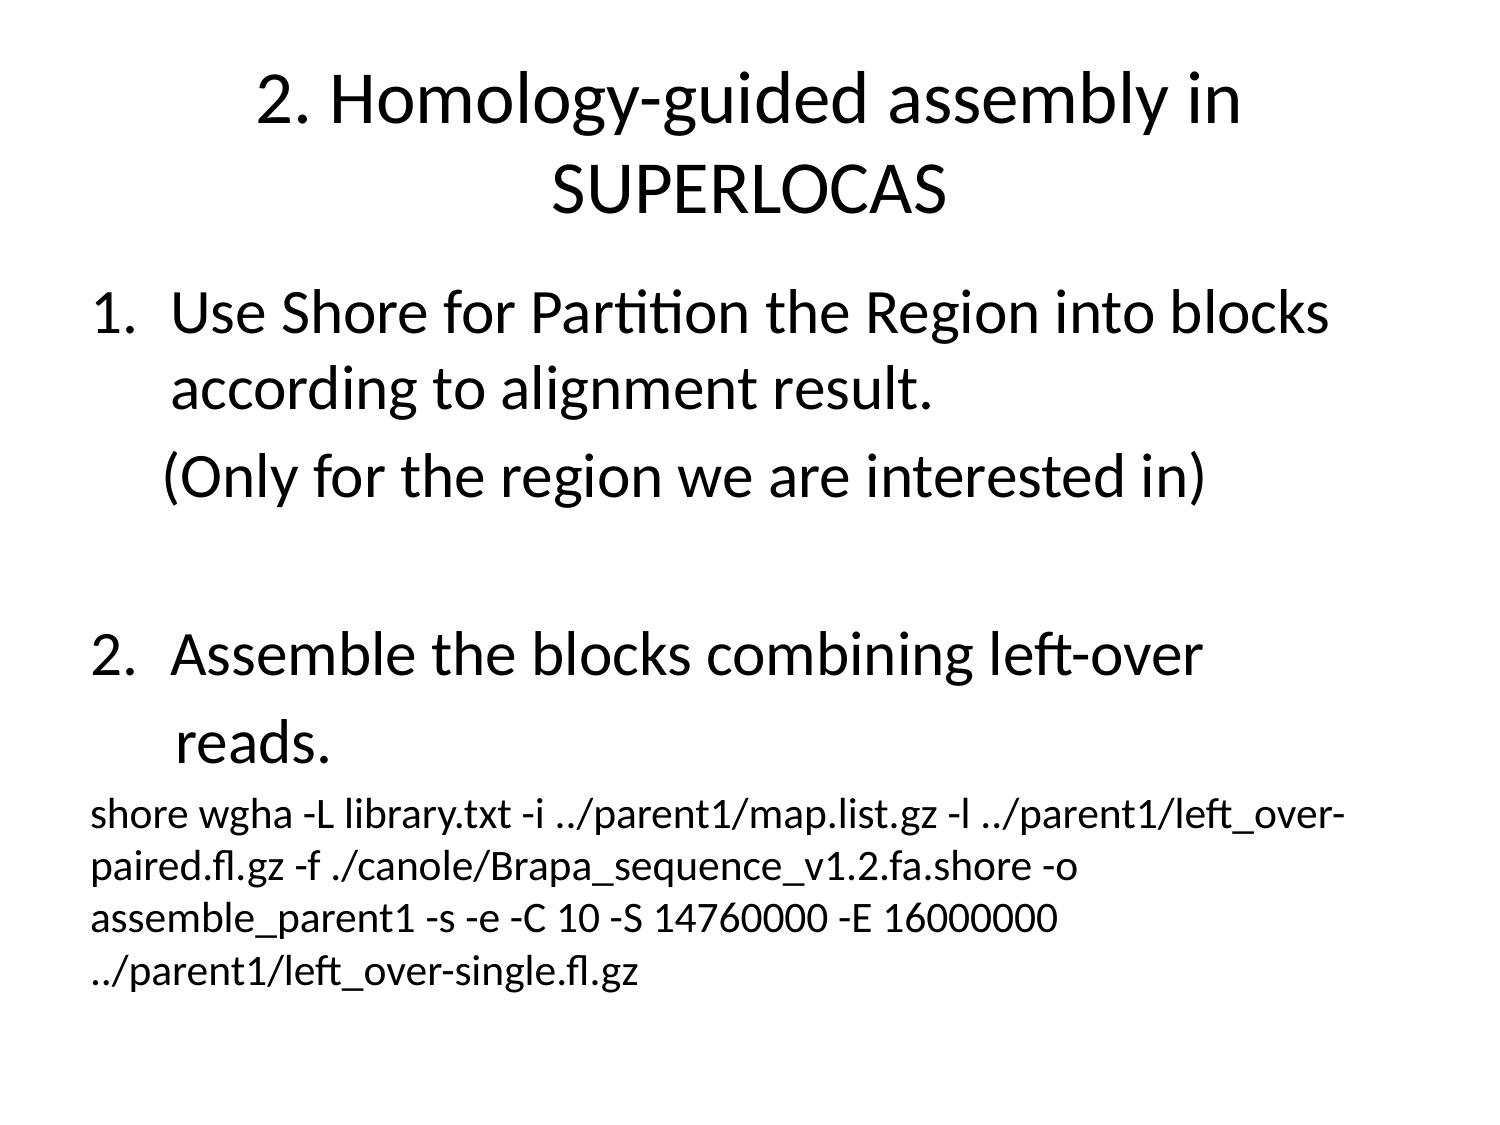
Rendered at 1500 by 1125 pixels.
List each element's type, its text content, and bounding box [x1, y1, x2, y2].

title 2. Homology-guided assembly in SUPERLOCAS [75, 45, 1425, 233]
list Use Shore for Partition the Region into blocks according to alignment result. (Only for the region we are interested in) Assemble the blocks combining left-over reads. shore wgha -L library.txt -i ../parent1/map.list.gz -l ../parent1/left_over-paired.fl.gz -f ./canole/Brapa_sequence_v1.2.fa.shore -o assemble_parent1 -s -e -C 10 -S 14760000 -E 16000000 ../parent1/left_over-single.fl.gz [75, 262, 1425, 1005]
